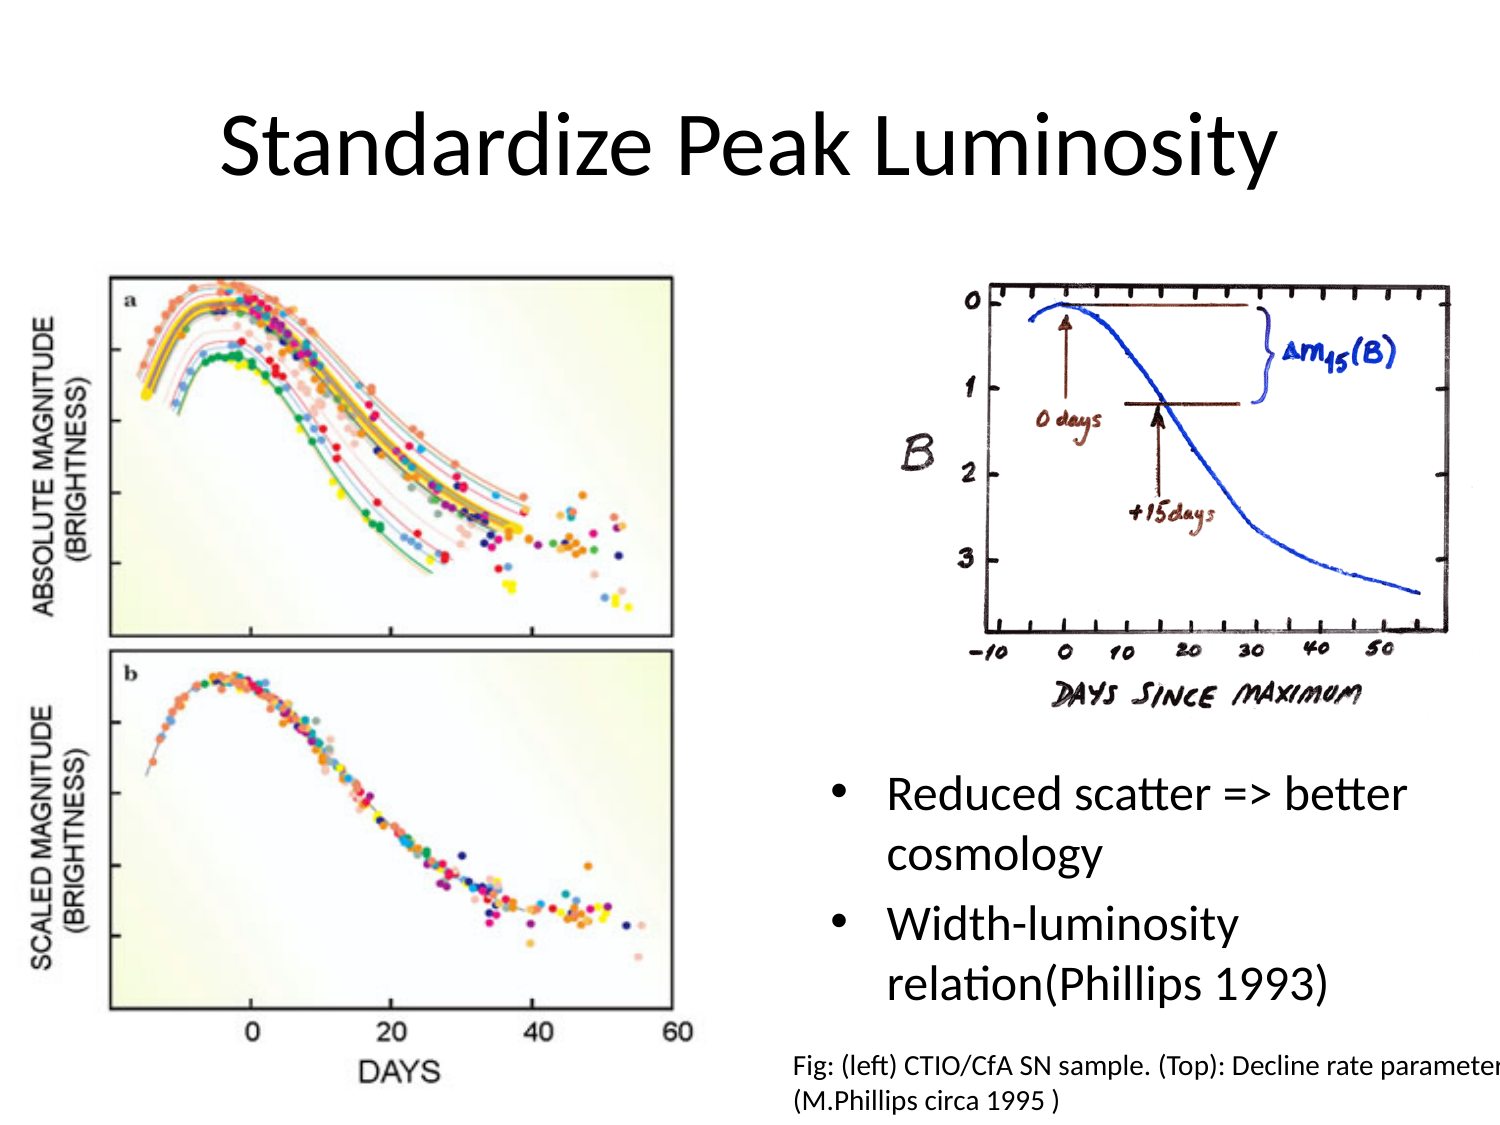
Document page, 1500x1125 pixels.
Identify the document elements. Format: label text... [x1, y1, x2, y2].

text_box Fig: (left) CTIO/CfA SN sample. (Top): Decline rate parameter (M.Phillips circa 1995 ) [778, 1039, 1500, 1124]
list Reduced scatter => better cosmology Width-luminosity relation(Phillips 1993) [815, 752, 1458, 978]
picture [857, 232, 1479, 724]
picture [0, 232, 737, 1125]
title Standardize Peak Luminosity [75, 45, 1425, 233]
